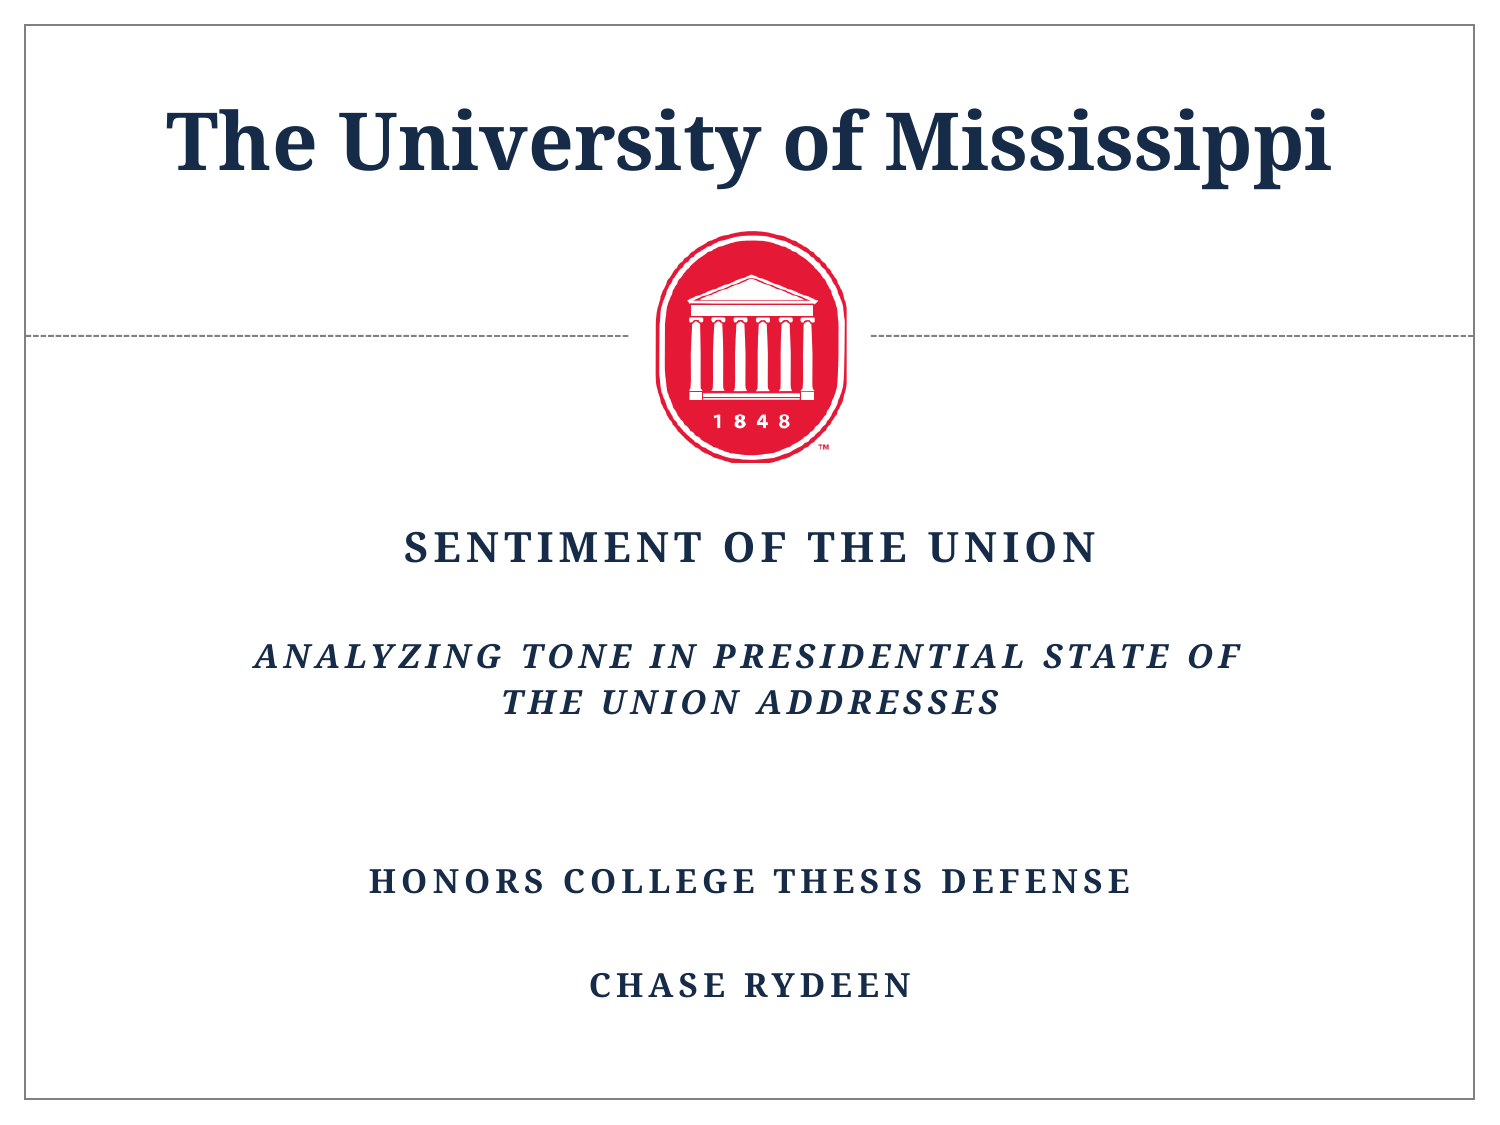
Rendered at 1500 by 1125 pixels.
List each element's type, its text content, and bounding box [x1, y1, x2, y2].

text_box Honors College Thesis Defense Chase Rydeen [224, 850, 1275, 1040]
subtitle Sentiment of the Union Analyzing Tone in presidential state of the union addresses [225, 510, 1275, 799]
